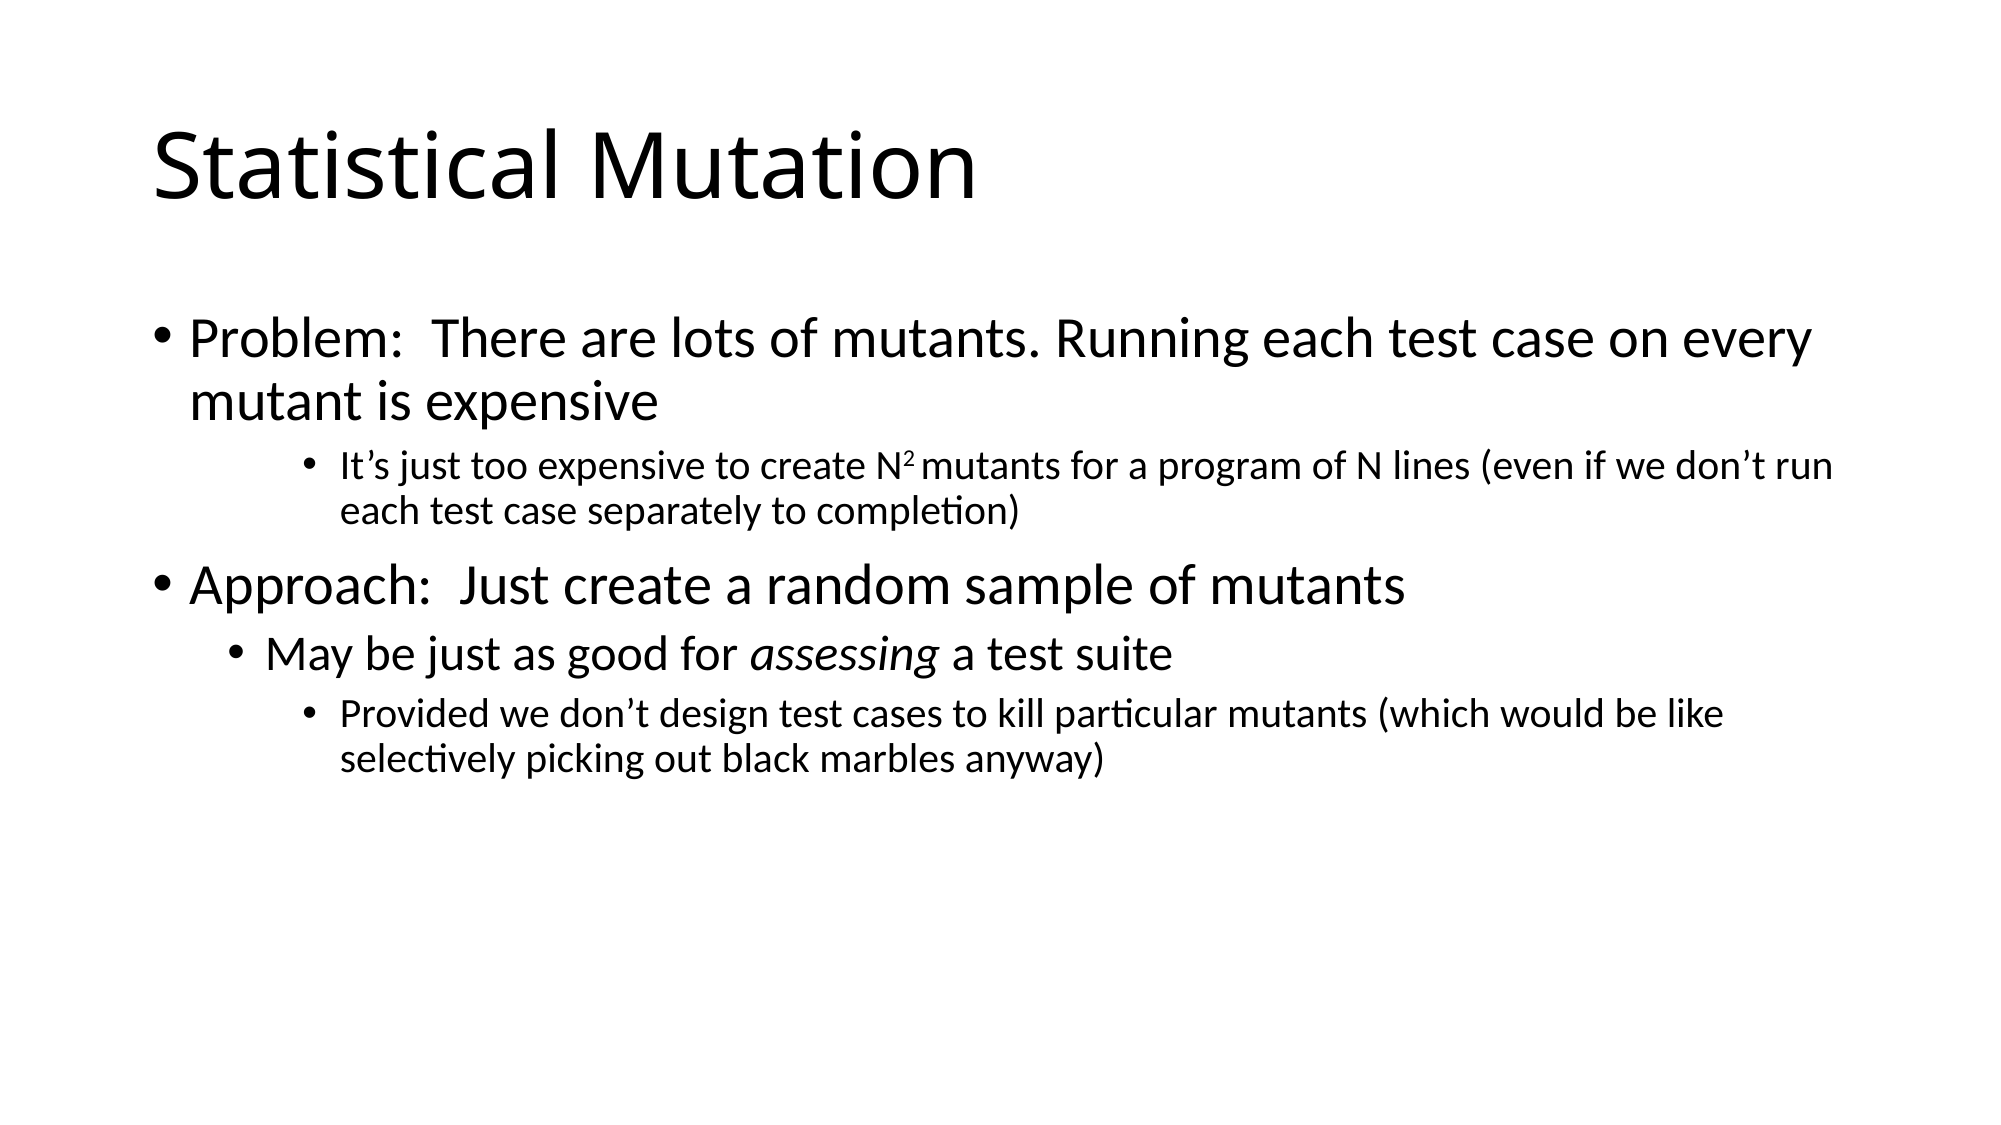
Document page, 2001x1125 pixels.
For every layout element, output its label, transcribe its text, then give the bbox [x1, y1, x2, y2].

title Statistical Mutation [137, 59, 1863, 278]
list Problem: There are lots of mutants. Running each test case on every mutant is expensive It’s just too expensive to create N2 mutants for a program of N lines (even if we don’t run each test case separately to completion) Approach: Just create a random sample of mutants May be just as good for assessing a test suite Provided we don’t design test cases to kill particular mutants (which would be like selectively picking out black marbles anyway) [137, 299, 1863, 1014]
